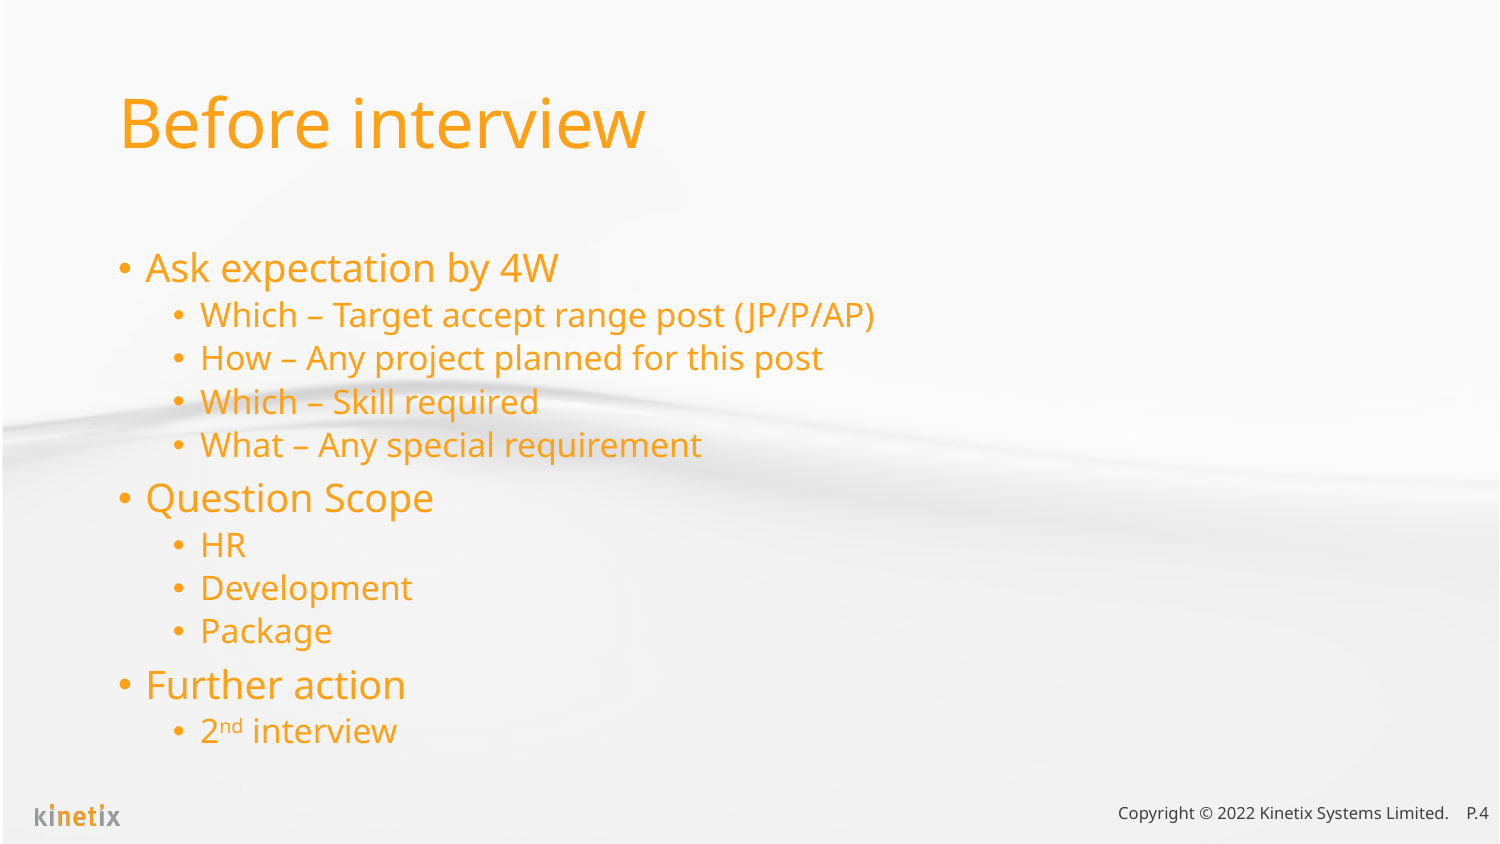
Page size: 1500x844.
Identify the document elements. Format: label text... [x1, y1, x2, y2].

title Before interview [103, 44, 1397, 208]
list Ask expectation by 4W Which – Target accept range post (JP/P/AP) How – Any project planned for this post Which – Skill required What – Any special requirement Question Scope HR Development Package Further action 2nd interview [103, 241, 1397, 761]
picture [35, 804, 120, 826]
